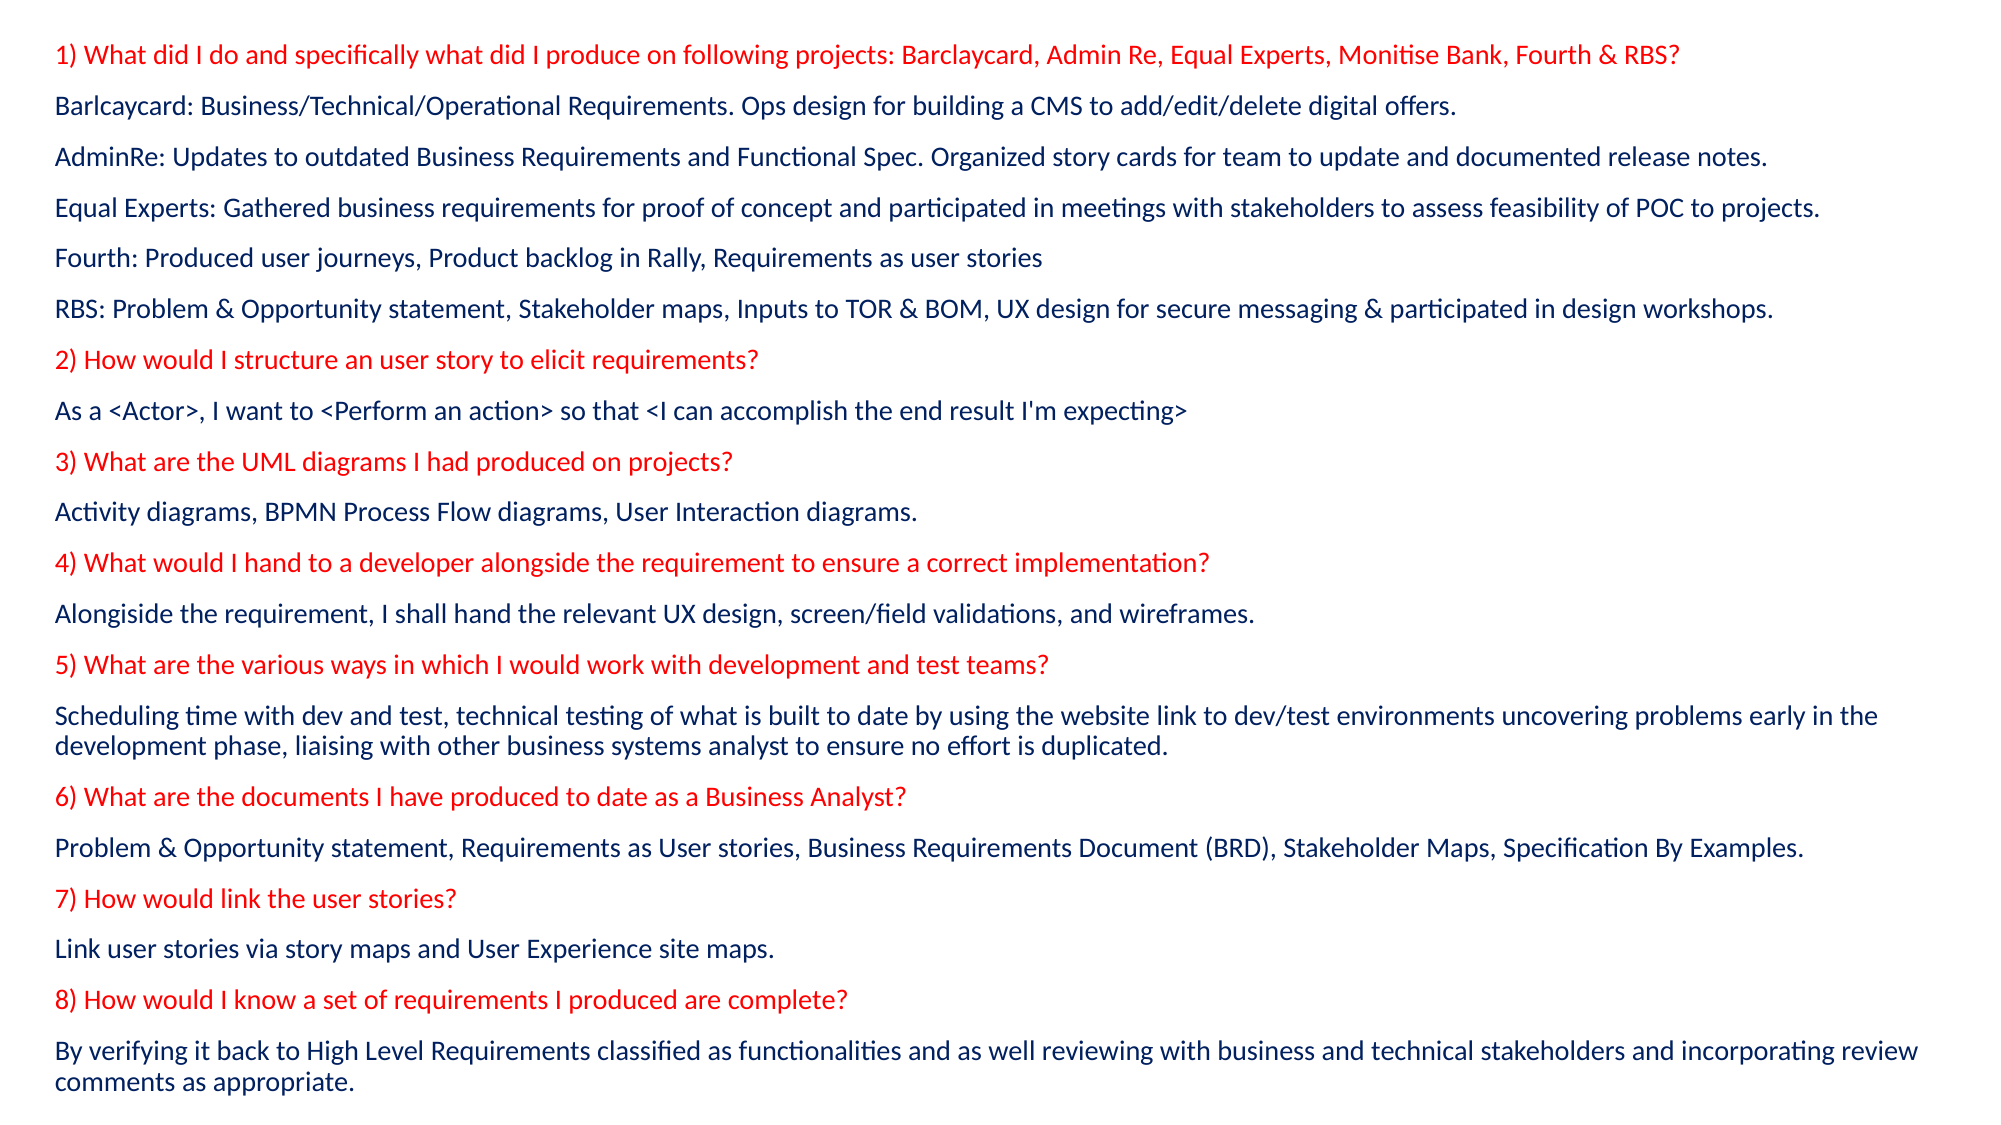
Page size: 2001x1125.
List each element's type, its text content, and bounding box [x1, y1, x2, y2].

list 1) What did I do and specifically what did I produce on following projects: Barclaycard, Admin Re, Equal Experts, Monitise Bank, Fourth & RBS? Barlcaycard: Business/Technical/Operational Requirements. Ops design for building a CMS to add/edit/delete digital offers. AdminRe: Updates to outdated Business Requirements and Functional Spec. Organized story cards for team to update and documented release notes. Equal Experts: Gathered business requirements for proof of concept and participated in meetings with stakeholders to assess feasibility of POC to projects. Fourth: Produced user journeys, Product backlog in Rally, Requirements as user stories RBS: Problem & Opportunity statement, Stakeholder maps, Inputs to TOR & BOM, UX design for secure messaging & participated in design workshops. 2) How would I structure an user story to elicit requirements? As a <Actor>, I want to <Perform an action> so that <I can accomplish the end result I'm expecting> 3) What are the UML diagrams I had produced on projects? Activity diagrams, BPMN Process Flow diagrams, User Interaction diagrams. 4) What would I hand to a developer alongside the requirement to ensure a correct implementation? Alongiside the requirement, I shall hand the relevant UX design, screen/field validations, and wireframes. 5) What are the various ways in which I would work with development and test teams? Scheduling time with dev and test, technical testing of what is built to date by using the website link to dev/test environments uncovering problems early in the development phase, liaising with other business systems analyst to ensure no effort is duplicated. 6) What are the documents I have produced to date as a Business Analyst? Problem & Opportunity statement, Requirements as User stories, Business Requirements Document (BRD), Stakeholder Maps, Specification By Examples. 7) How would link the user stories? Link user stories via story maps and User Experience site maps. 8) How would I know a set of requirements I produced are complete? By verifying it back to High Level Requirements classified as functionalities and as well reviewing with business and technical stakeholders and incorporating review comments as appropriate. [39, 32, 1981, 1107]
